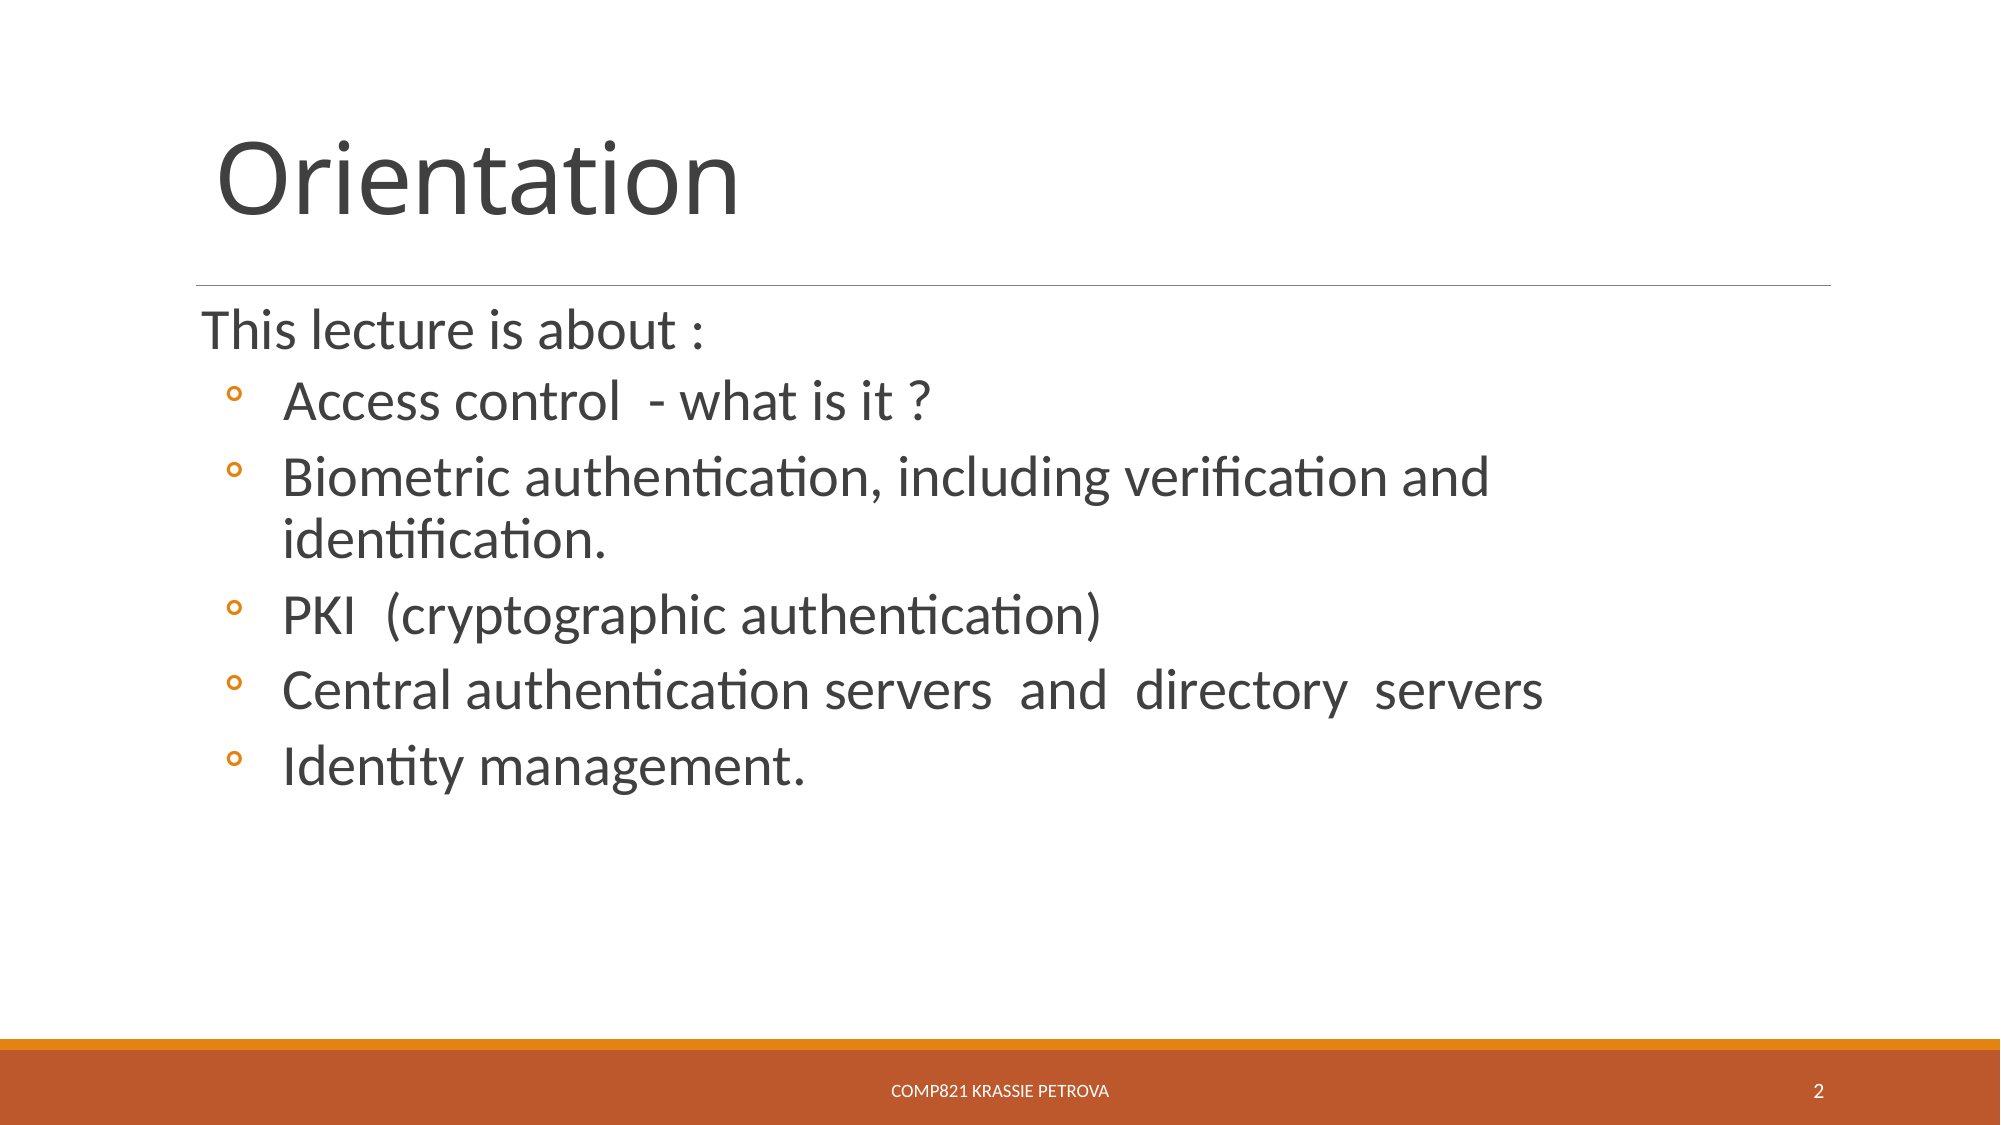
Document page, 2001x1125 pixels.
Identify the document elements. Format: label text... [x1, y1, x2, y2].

footer COMP821 Krassie Petrova [604, 1059, 1396, 1120]
slide_number 2 [1624, 1059, 1840, 1120]
list This lecture is about : Access control - what is it ? Biometric authentication, including verification and identification. PKI (cryptographic authentication) Central authentication servers and directory servers Identity management. [177, 291, 1750, 1000]
title Orientation [199, 102, 1716, 243]
